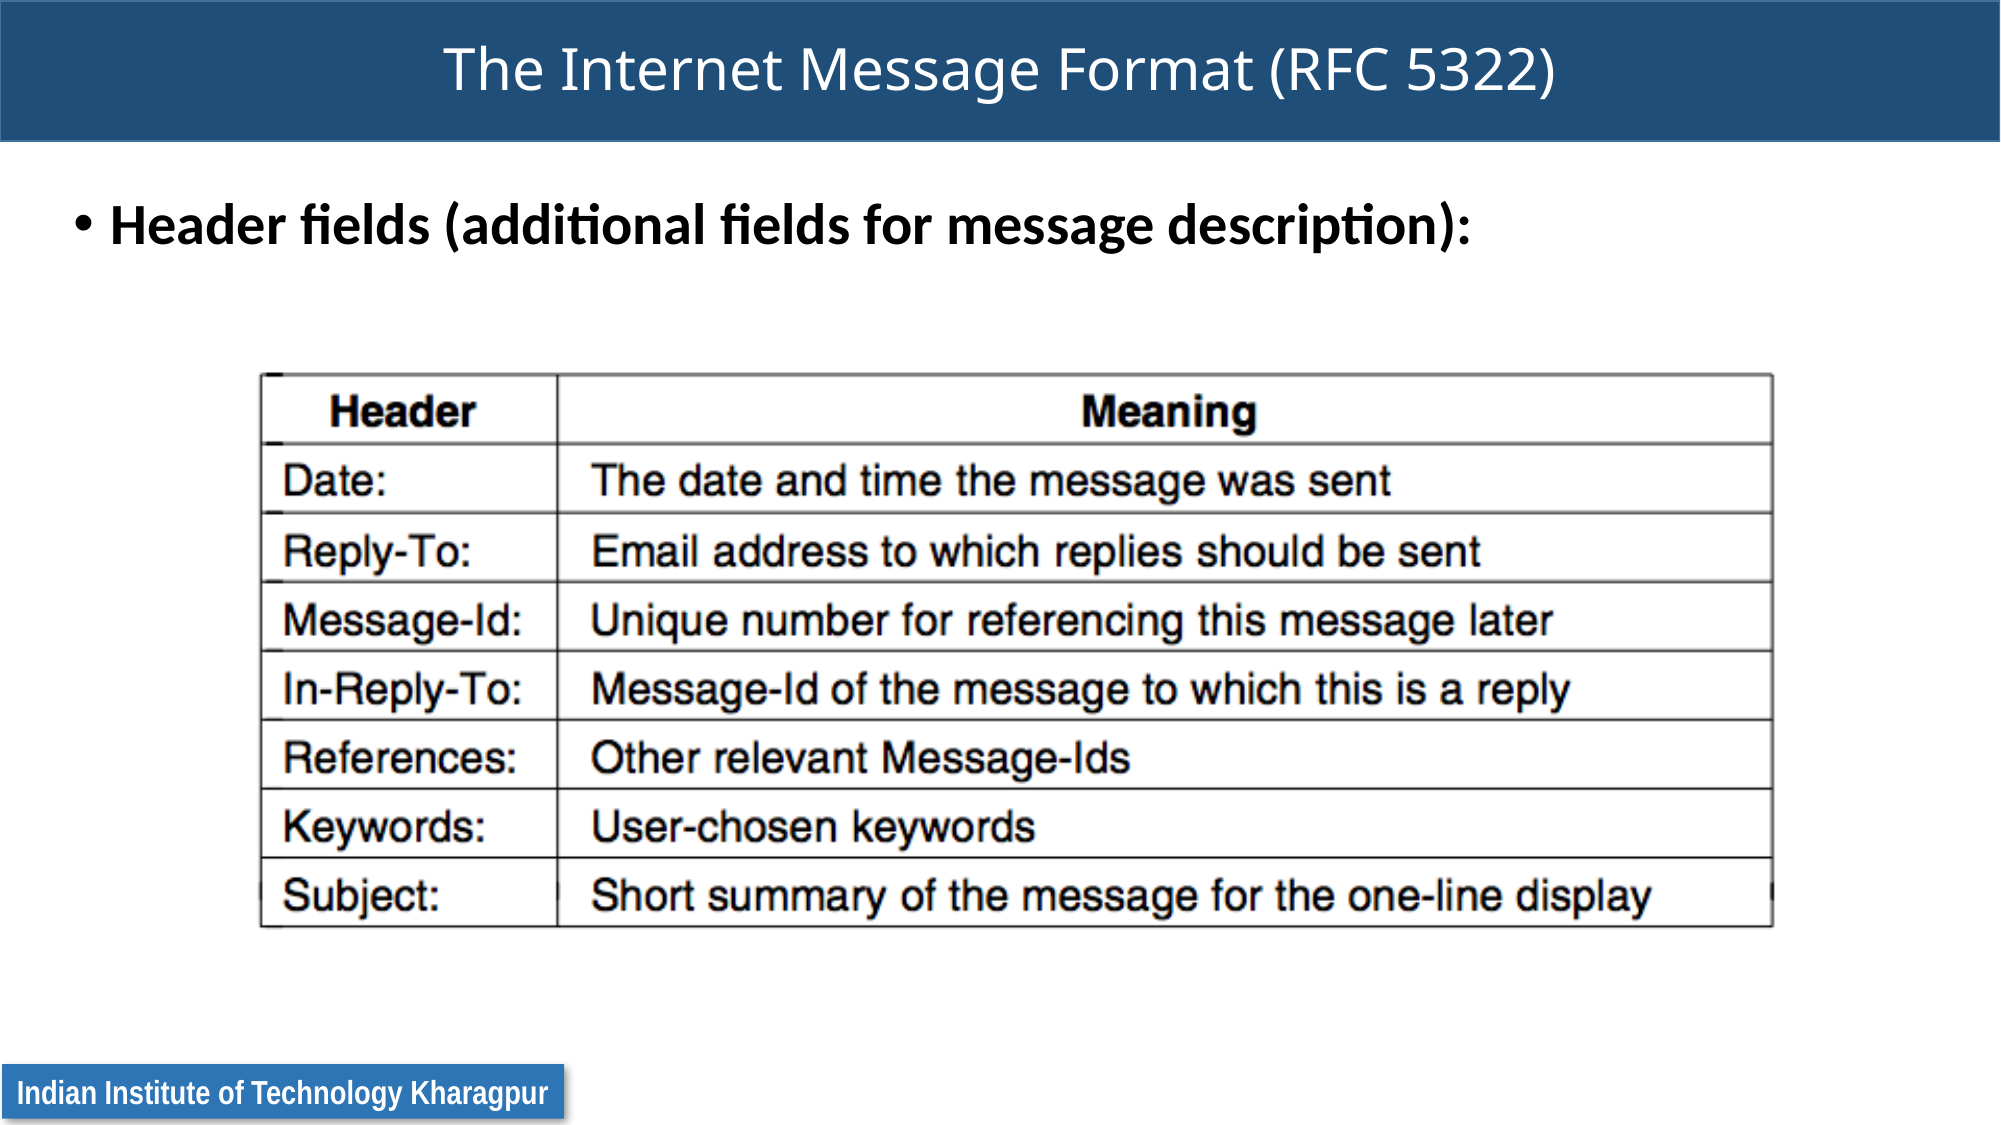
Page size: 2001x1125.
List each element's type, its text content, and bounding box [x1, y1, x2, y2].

picture [244, 346, 1808, 953]
list Header fields (additional fields for message description): [58, 186, 1954, 1065]
title The Internet Message Format (RFC 5322) [0, 1, 2000, 141]
